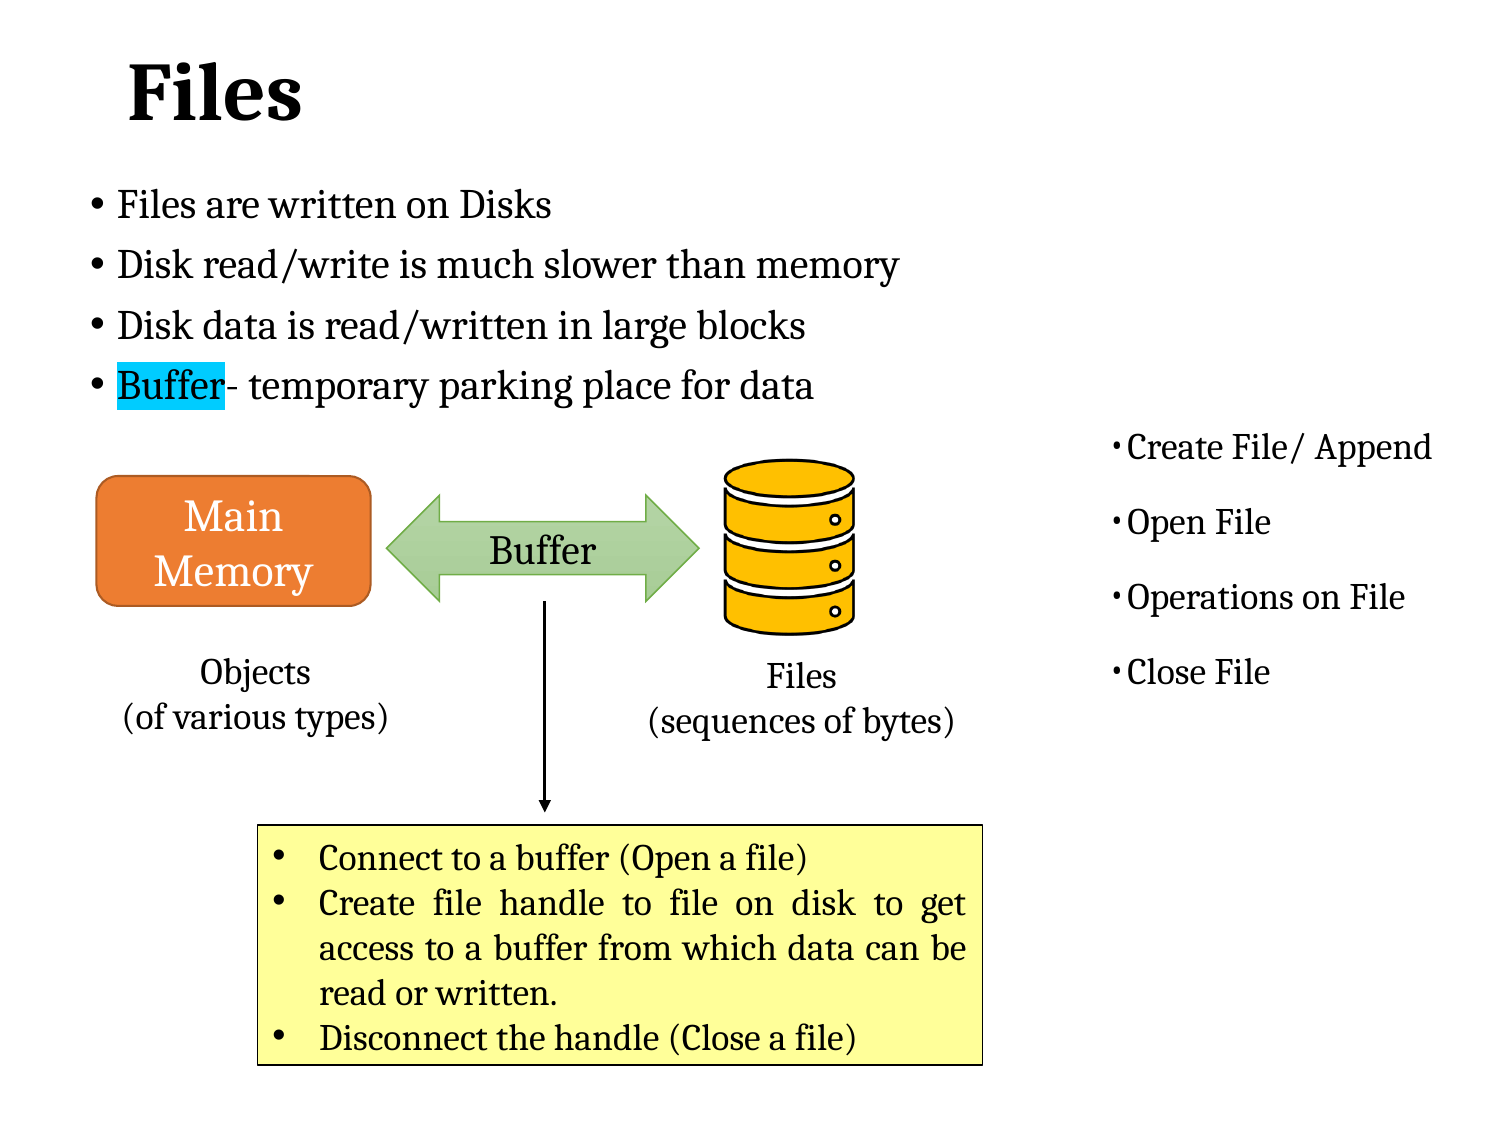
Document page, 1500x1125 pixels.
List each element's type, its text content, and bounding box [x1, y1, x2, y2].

text_box Create File/ Append Open File Operations on File Close File [774, 106, 1500, 1057]
list Files are written on Disks Disk read/write is much slower than memory Disk data is read/written in large blocks Buffer- temporary parking place for data [692, 174, 774, 418]
title Files [112, 0, 1388, 174]
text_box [74, 437, 983, 751]
text_box Connect to a buffer (Open a file) Create file handle to file on disk to get access to a buffer from which data can be read or written. Disconnect the handle (Close a file) [257, 824, 983, 1065]
list Files are written on Disks Disk read/write is much slower than memory Disk data is read/written in large blocks Buffer- temporary parking place for data [75, 174, 691, 418]
